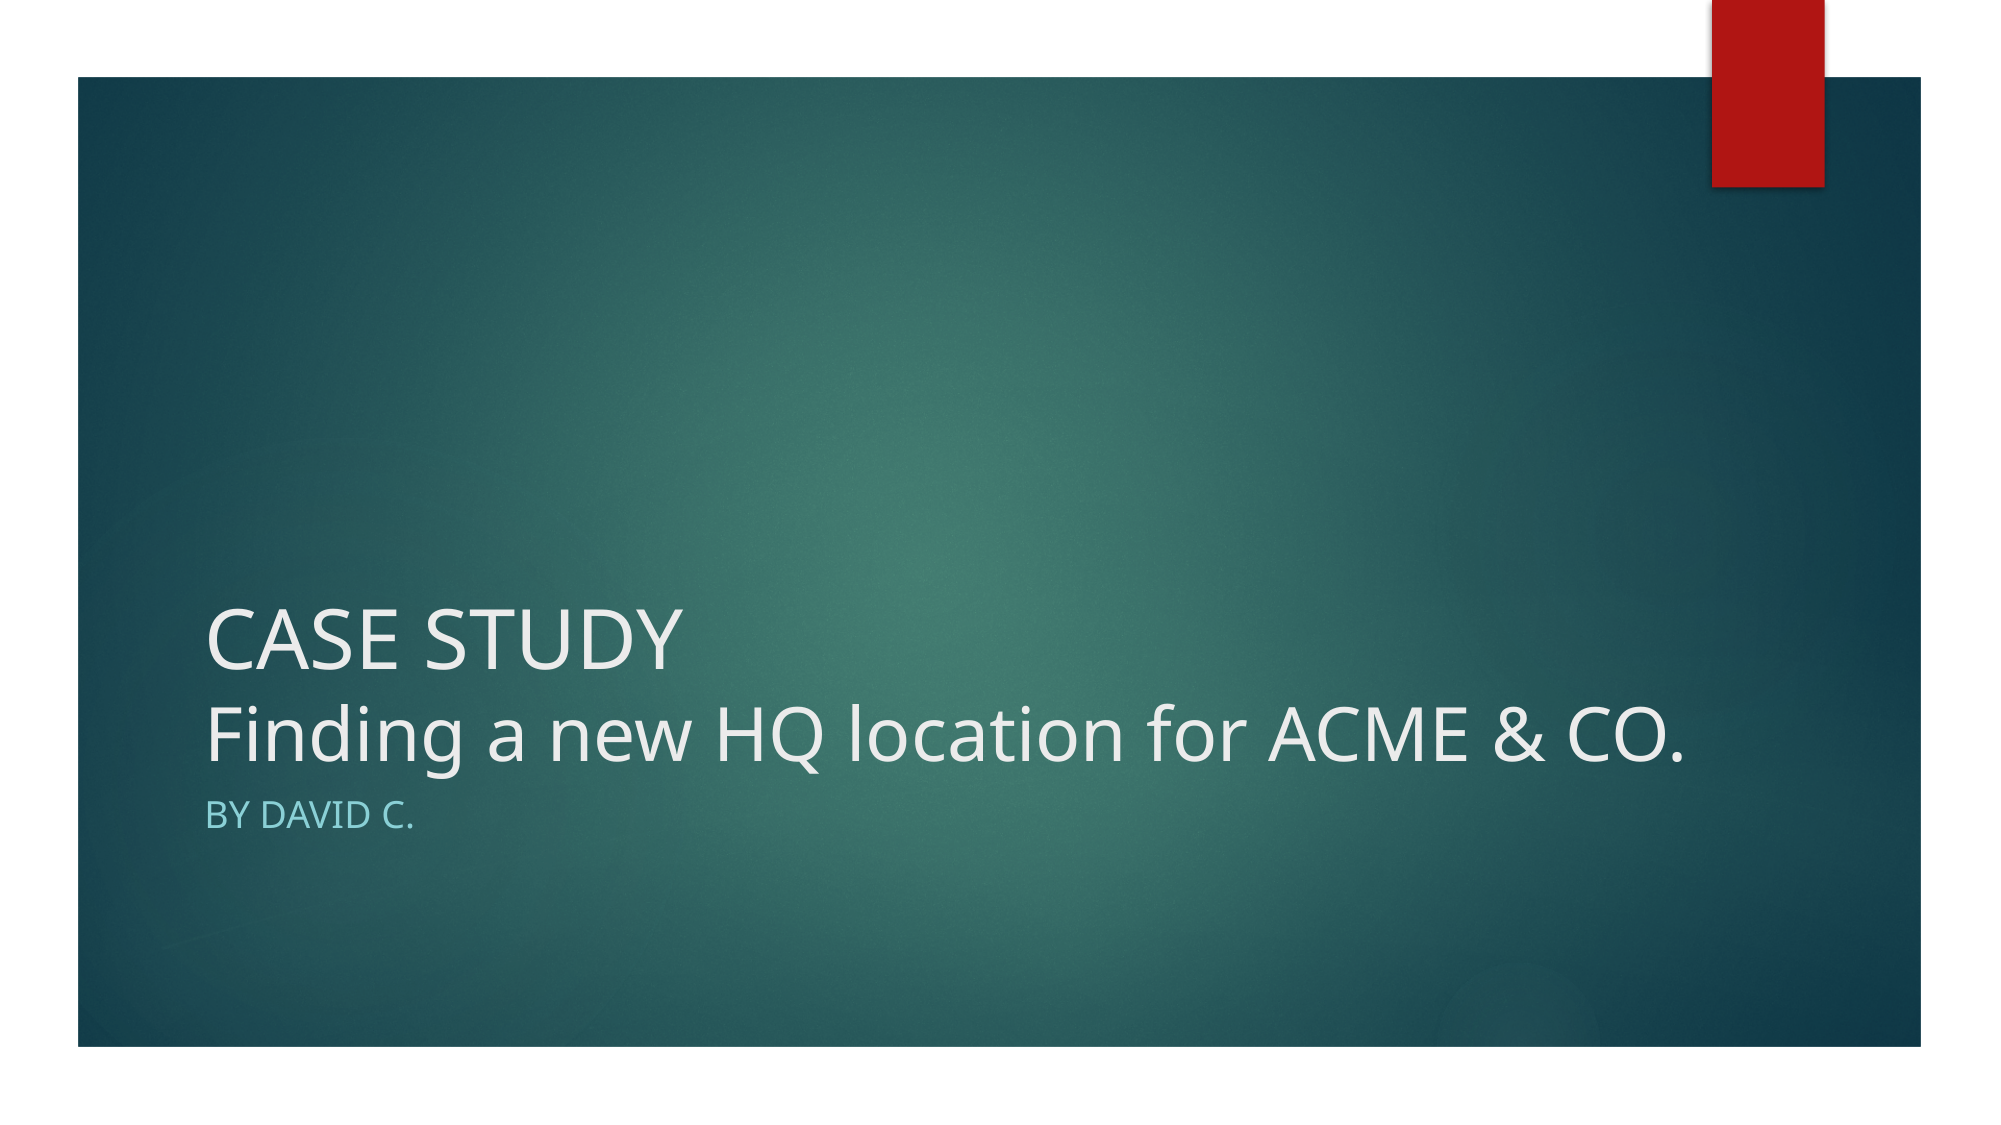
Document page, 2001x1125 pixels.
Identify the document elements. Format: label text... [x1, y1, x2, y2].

title CASE STUDY Finding a new HQ location for ACME & CO. [189, 344, 1829, 784]
subtitle By David C. [189, 783, 1638, 925]
